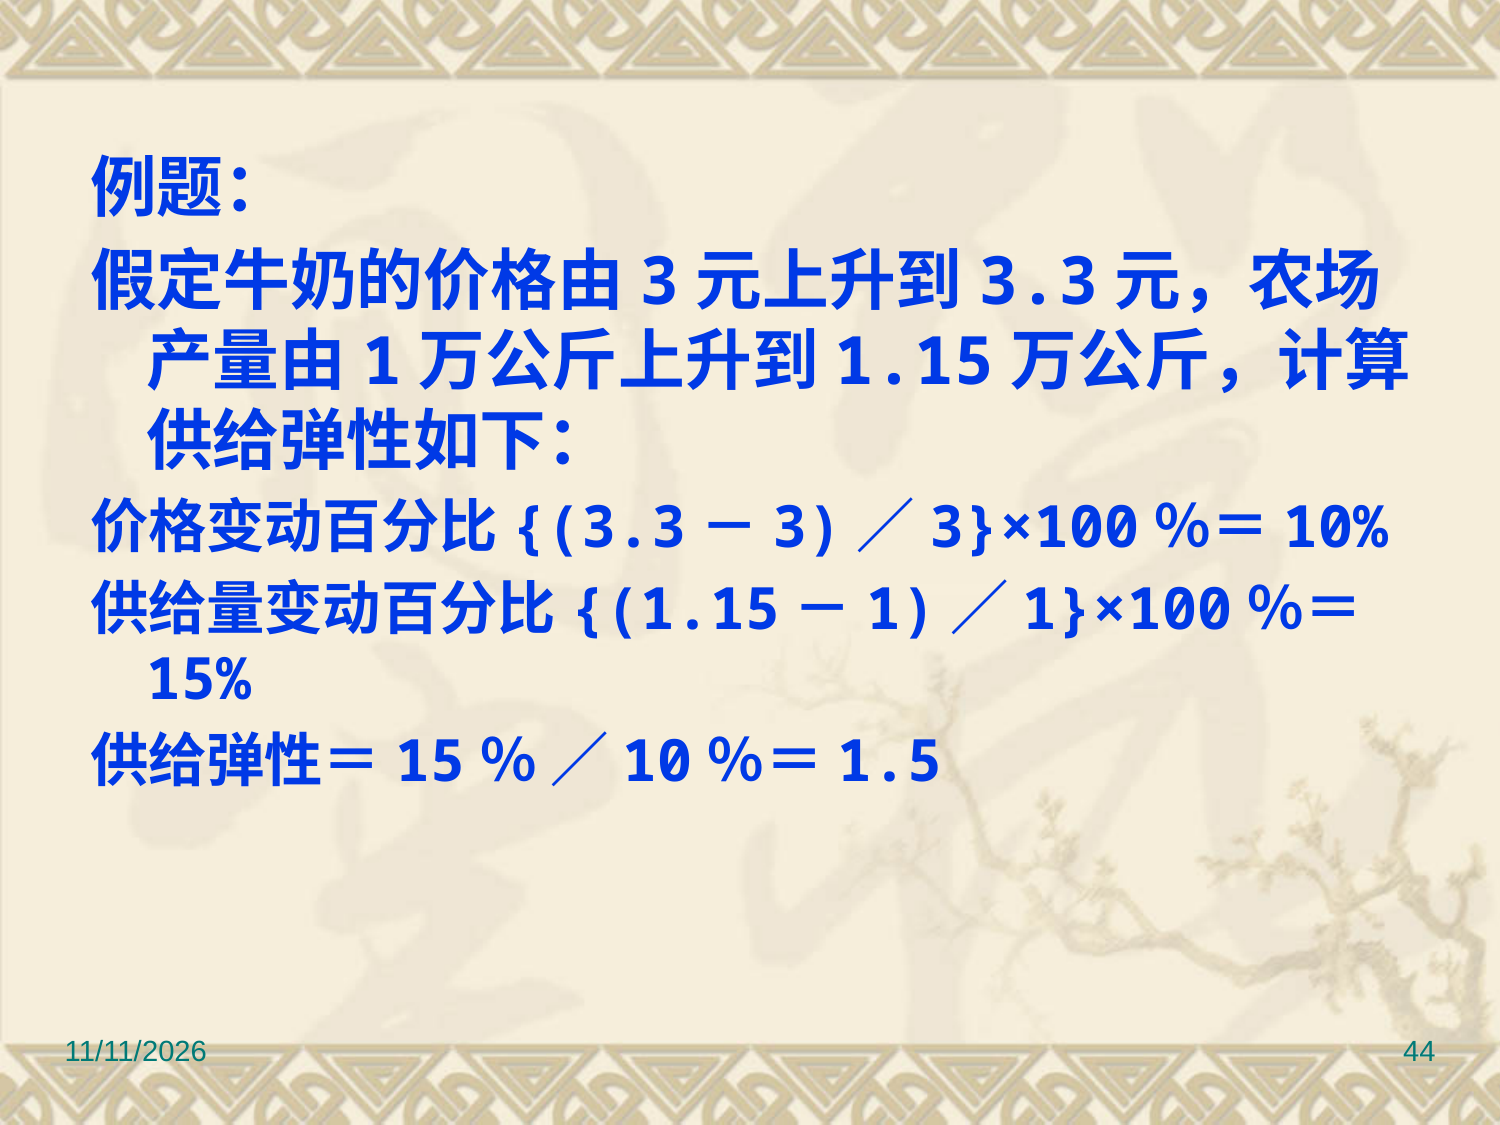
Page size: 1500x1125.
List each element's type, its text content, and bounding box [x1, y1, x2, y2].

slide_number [49, 1024, 426, 1103]
slide_number 44 [1074, 1024, 1451, 1103]
list 例题： 假定牛奶的价格由3元上升到3.3元，农场产量由1万公斤上升到1.15万公斤，计算供给弹性如下： 价格变动百分比{(3.3－3)／3}×100％＝10% 供给量变动百分比{(1.15－1)／1}×100％＝15% 供给弹性＝15％ ／10％＝1.5 [75, 137, 1459, 1006]
picture [0, 0, 1500, 1125]
